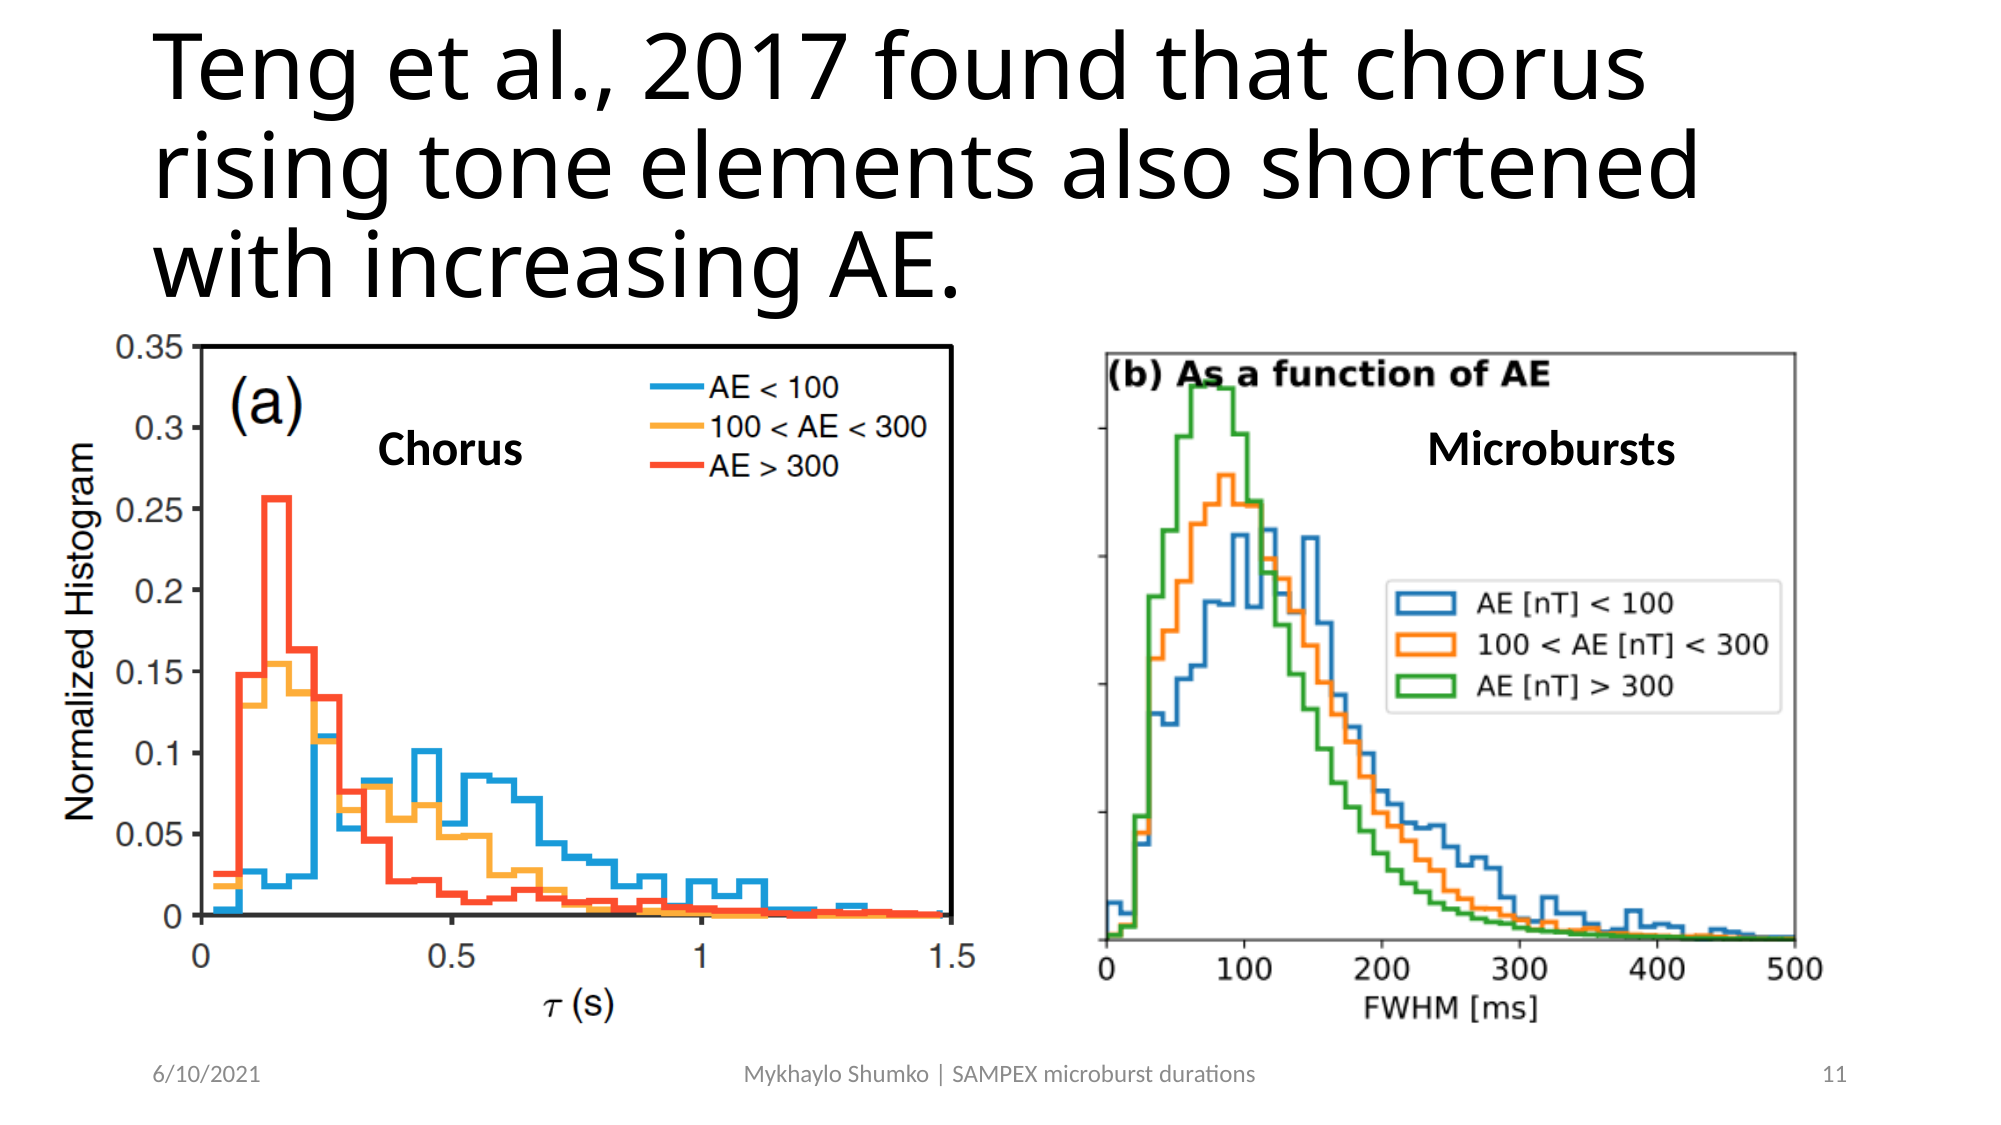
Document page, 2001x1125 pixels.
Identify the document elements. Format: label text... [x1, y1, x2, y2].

title Teng et al., 2017 found that chorus rising tone elements also shortened with increasing AE. [137, 59, 1863, 278]
slide_number 11 [1412, 1042, 1863, 1103]
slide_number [137, 1042, 588, 1103]
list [51, 322, 981, 1038]
picture [1065, 326, 1853, 1055]
footer Mykhaylo Shumko | SAMPEX microburst durations [662, 1042, 1338, 1103]
